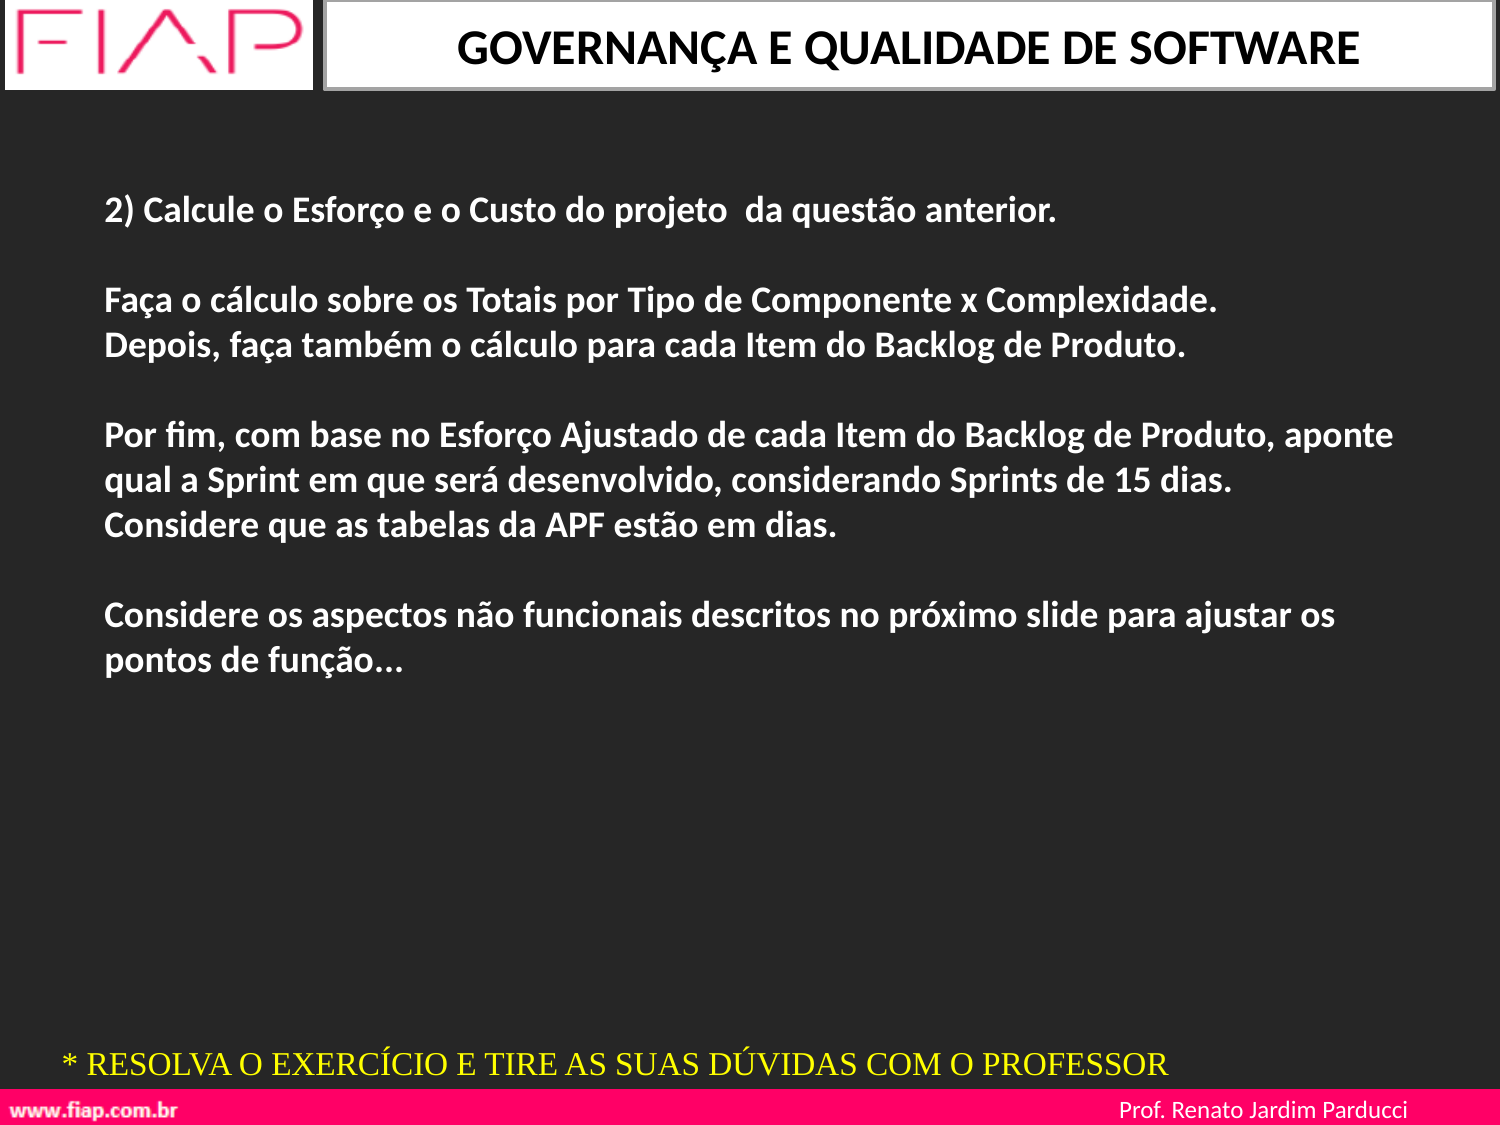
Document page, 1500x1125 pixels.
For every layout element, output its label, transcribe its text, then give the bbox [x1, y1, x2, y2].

text_box 2) Calcule o Esforço e o Custo do projeto da questão anterior. Faça o cálculo sobre os Totais por Tipo de Componente x Complexidade. Depois, faça também o cálculo para cada Item do Backlog de Produto. Por fim, com base no Esforço Ajustado de cada Item do Backlog de Produto, aponte qual a Sprint em que será desenvolvido, considerando Sprints de 15 dias. Considere que as tabelas da APF estão em dias. Considere os aspectos não funcionais descritos no próximo slide para ajustar os pontos de função... [46, 135, 1457, 978]
text_box * RESOLVA O EXERCÍCIO E TIRE AS SUAS DÚVIDAS COM O PROFESSOR [46, 1034, 1185, 1090]
